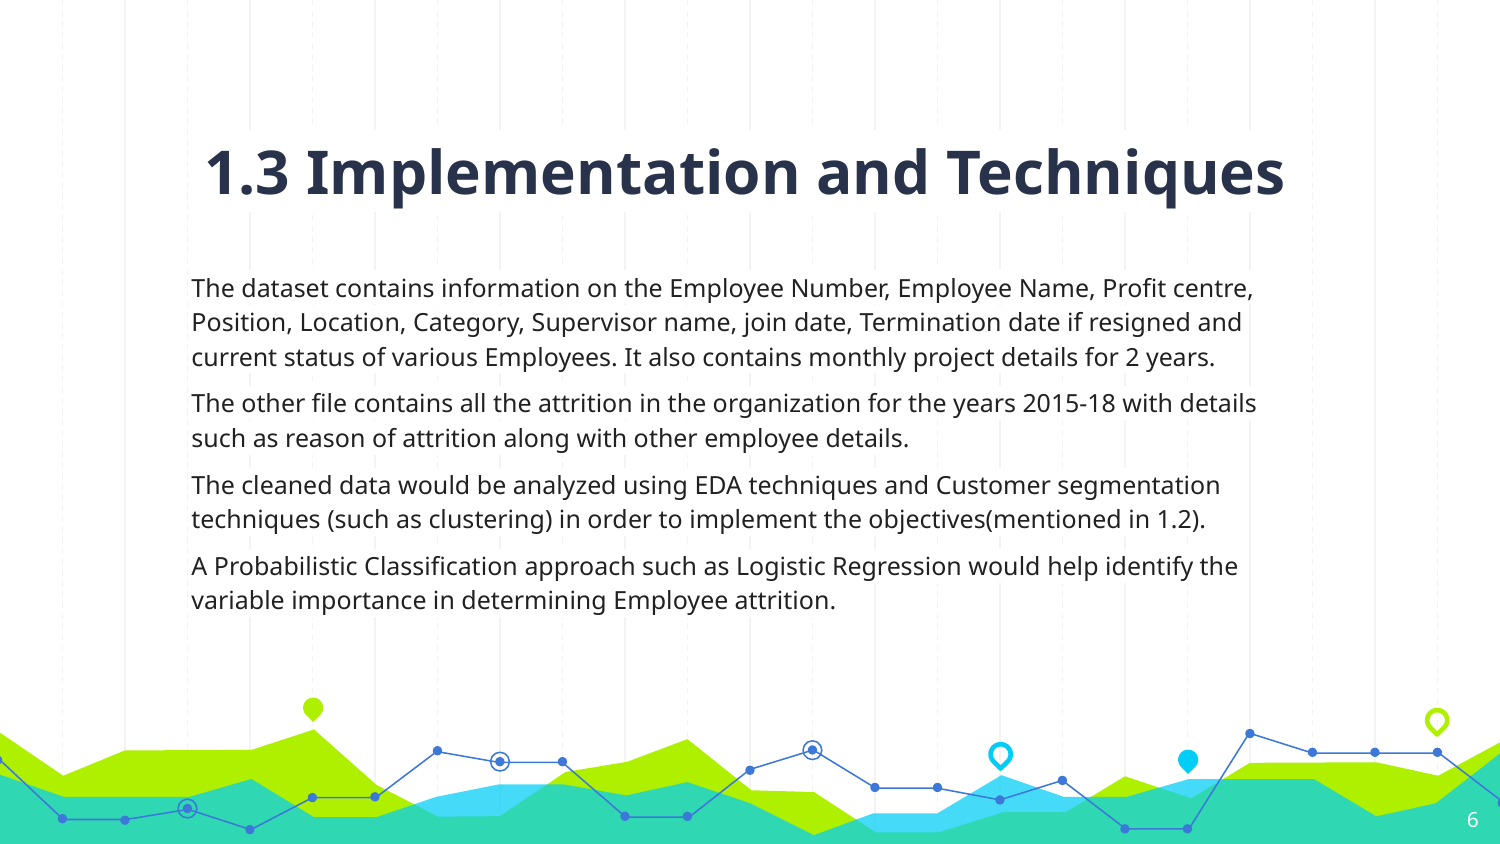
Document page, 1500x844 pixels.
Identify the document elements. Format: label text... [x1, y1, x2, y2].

title 1.3 Implementation and Techniques [171, 103, 1320, 222]
list The dataset contains information on the Employee Number, Employee Name, Profit centre, Position, Location, Category, Supervisor name, join date, Termination date if resigned and current status of various Employees. It also contains monthly project details for 2 years. The other file contains all the attrition in the organization for the years 2015-18 with details such as reason of attrition along with other employee details. The cleaned data would be analyzed using EDA techniques and Customer segmentation techniques (such as clustering) in order to implement the objectives(mentioned in 1.2). A Probabilistic Classification approach such as Logistic Regression would help identify the variable importance in determining Employee attrition. [176, 252, 1325, 568]
slide_number 6 [1403, 791, 1494, 844]
